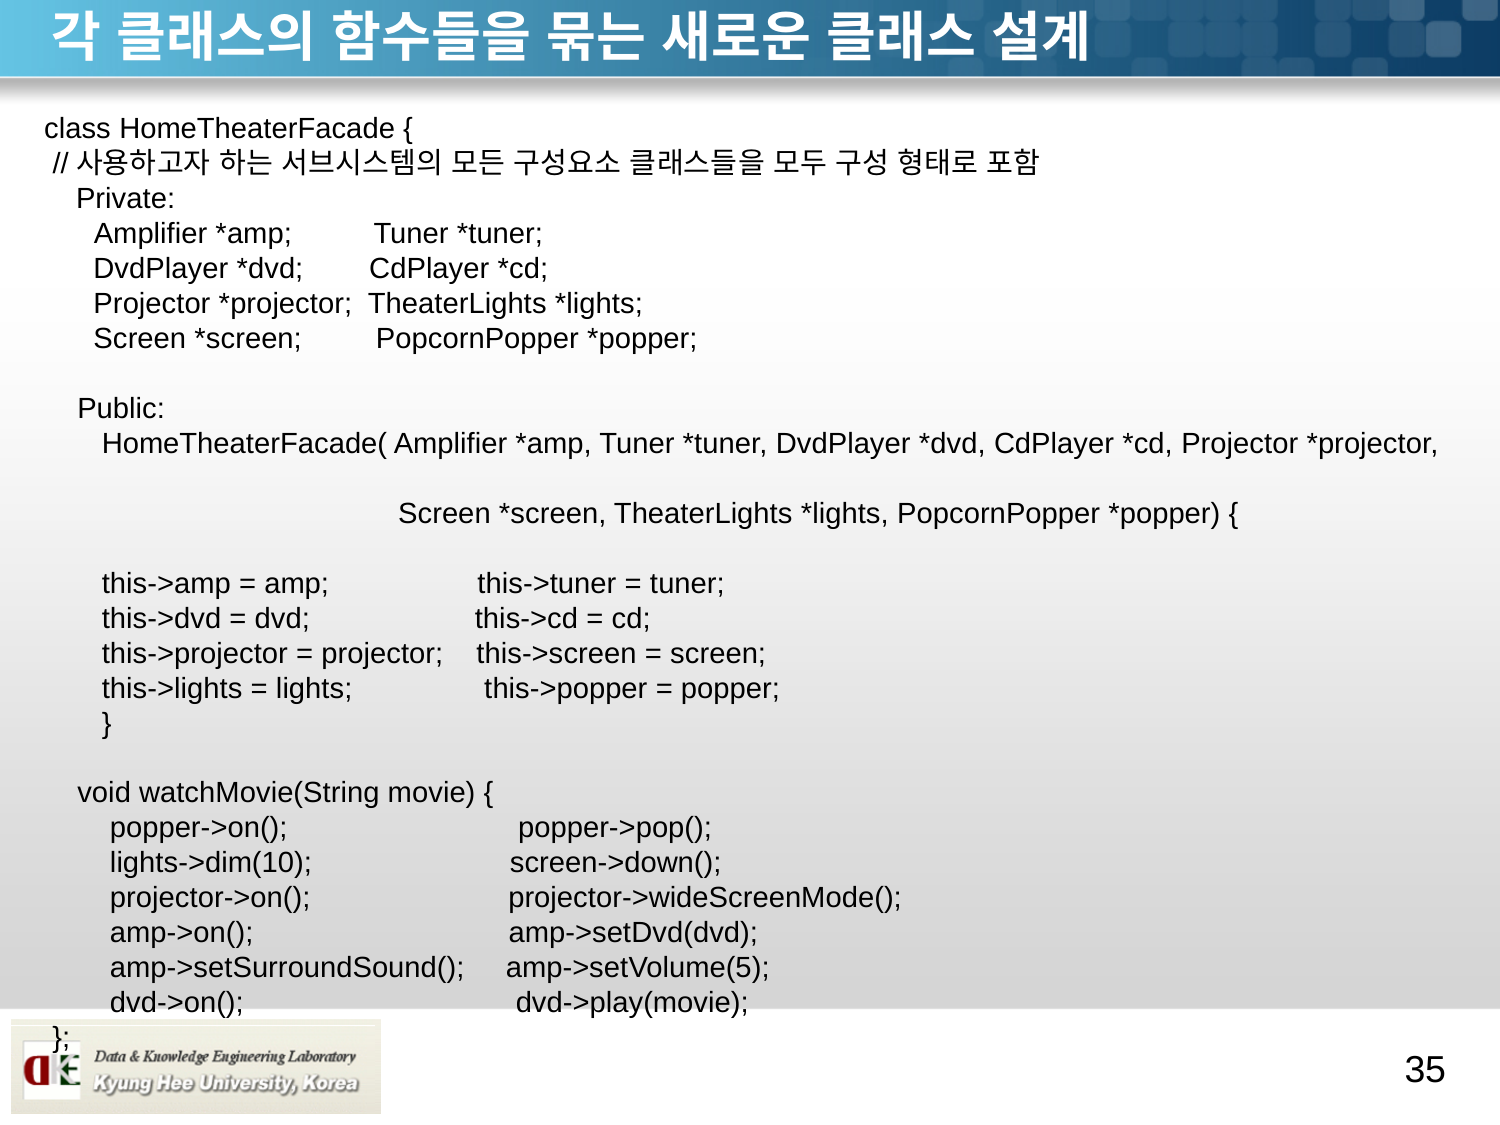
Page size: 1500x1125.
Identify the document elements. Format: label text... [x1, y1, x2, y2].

title 각 클래스의 함수들을 묶는 새로운 클래스 설계 [51, 0, 1500, 99]
text_box class HomeTheaterFacade { //사용하고자 하는 서브시스템의 모든 구성요소 클래스들을 모두 구성 형태로 포함 Private: Amplifier *amp; Tuner *tuner; DvdPlayer *dvd; CdPlayer *cd; Projector *projector; TheaterLights *lights; Screen *screen; PopcornPopper *popper; Public: HomeTheaterFacade( Amplifier *amp, Tuner *tuner, DvdPlayer *dvd, CdPlayer *cd, Projector *projector, Screen *screen, TheaterLights *lights, PopcornPopper *popper) { this->amp = amp; this->tuner = tuner; this->dvd = dvd; this->cd = cd; this->projector = projector; this->screen = screen; this->lights = lights; this->popper = popper; } void watchMovie(String movie) { popper->on(); popper->pop(); lights->dim(10); screen->down(); projector->on(); projector->wideScreenMode(); amp->on(); amp->setDvd(dvd); amp->setSurroundSound(); amp->setVolume(5); dvd->on(); dvd->play(movie); }; [29, 102, 1459, 1061]
picture [0, 0, 1500, 1125]
